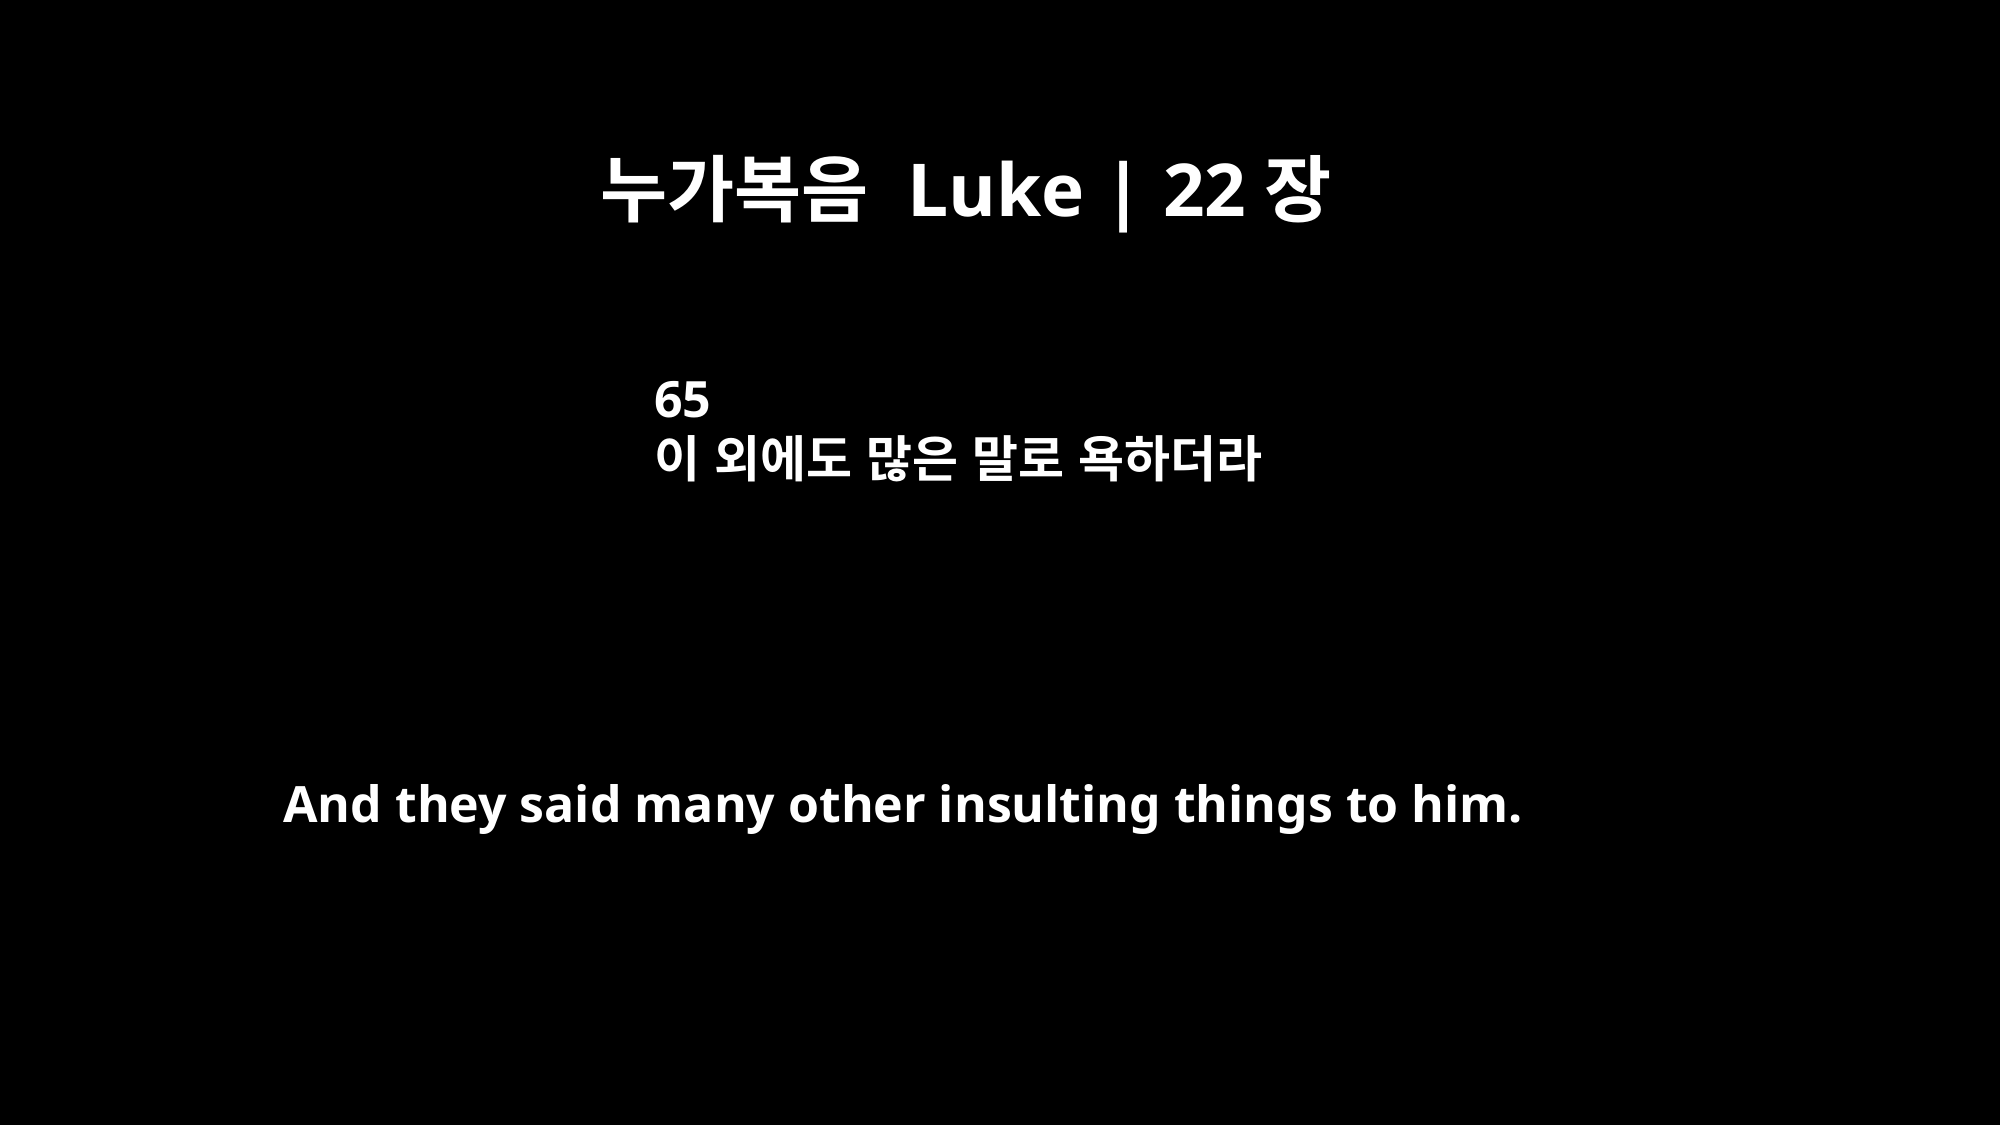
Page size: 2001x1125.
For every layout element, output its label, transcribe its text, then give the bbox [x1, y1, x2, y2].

text_box And they said many other insulting things to him. [268, 764, 1539, 840]
text_box 65 이 외에도 많은 말로 욕하더라 [639, 359, 1278, 495]
text_box 누가복음 Luke | 22장 [585, 136, 1347, 239]
